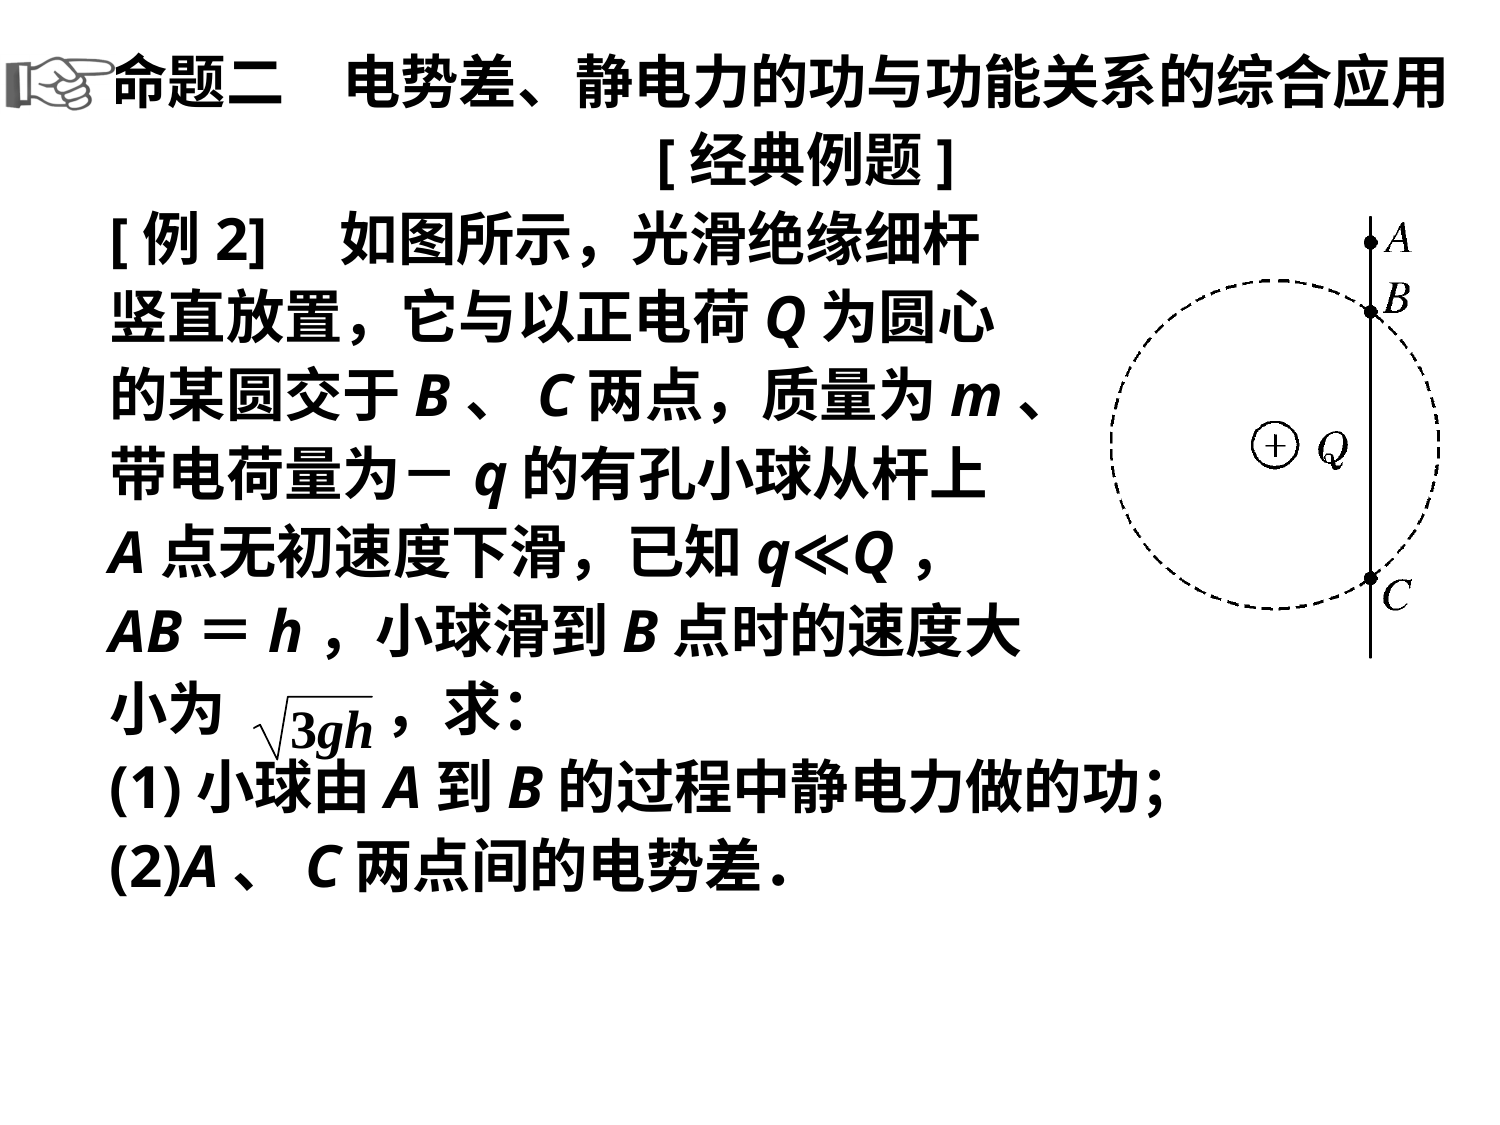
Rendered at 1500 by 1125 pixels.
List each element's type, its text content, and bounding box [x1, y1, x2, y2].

list 命题二 电势差、静电力的功与功能关系的综合应用 [经典例题] [例2] 如图所示，光滑绝缘细杆 竖直放置，它与以正电荷Q为圆心 的某圆交于B、C两点，质量为m、 带电荷量为－q的有孔小球从杆上 A点无初速度下滑，已知q≪Q， AB＝h，小球滑到B点时的速度大 小为 ，求： (1)小球由A到B的过程中静电力做的功； (2)A、C两点间的电势差． [0, 40, 1500, 873]
picture [0, 54, 116, 114]
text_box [252, 687, 503, 907]
picture [1104, 210, 1448, 666]
